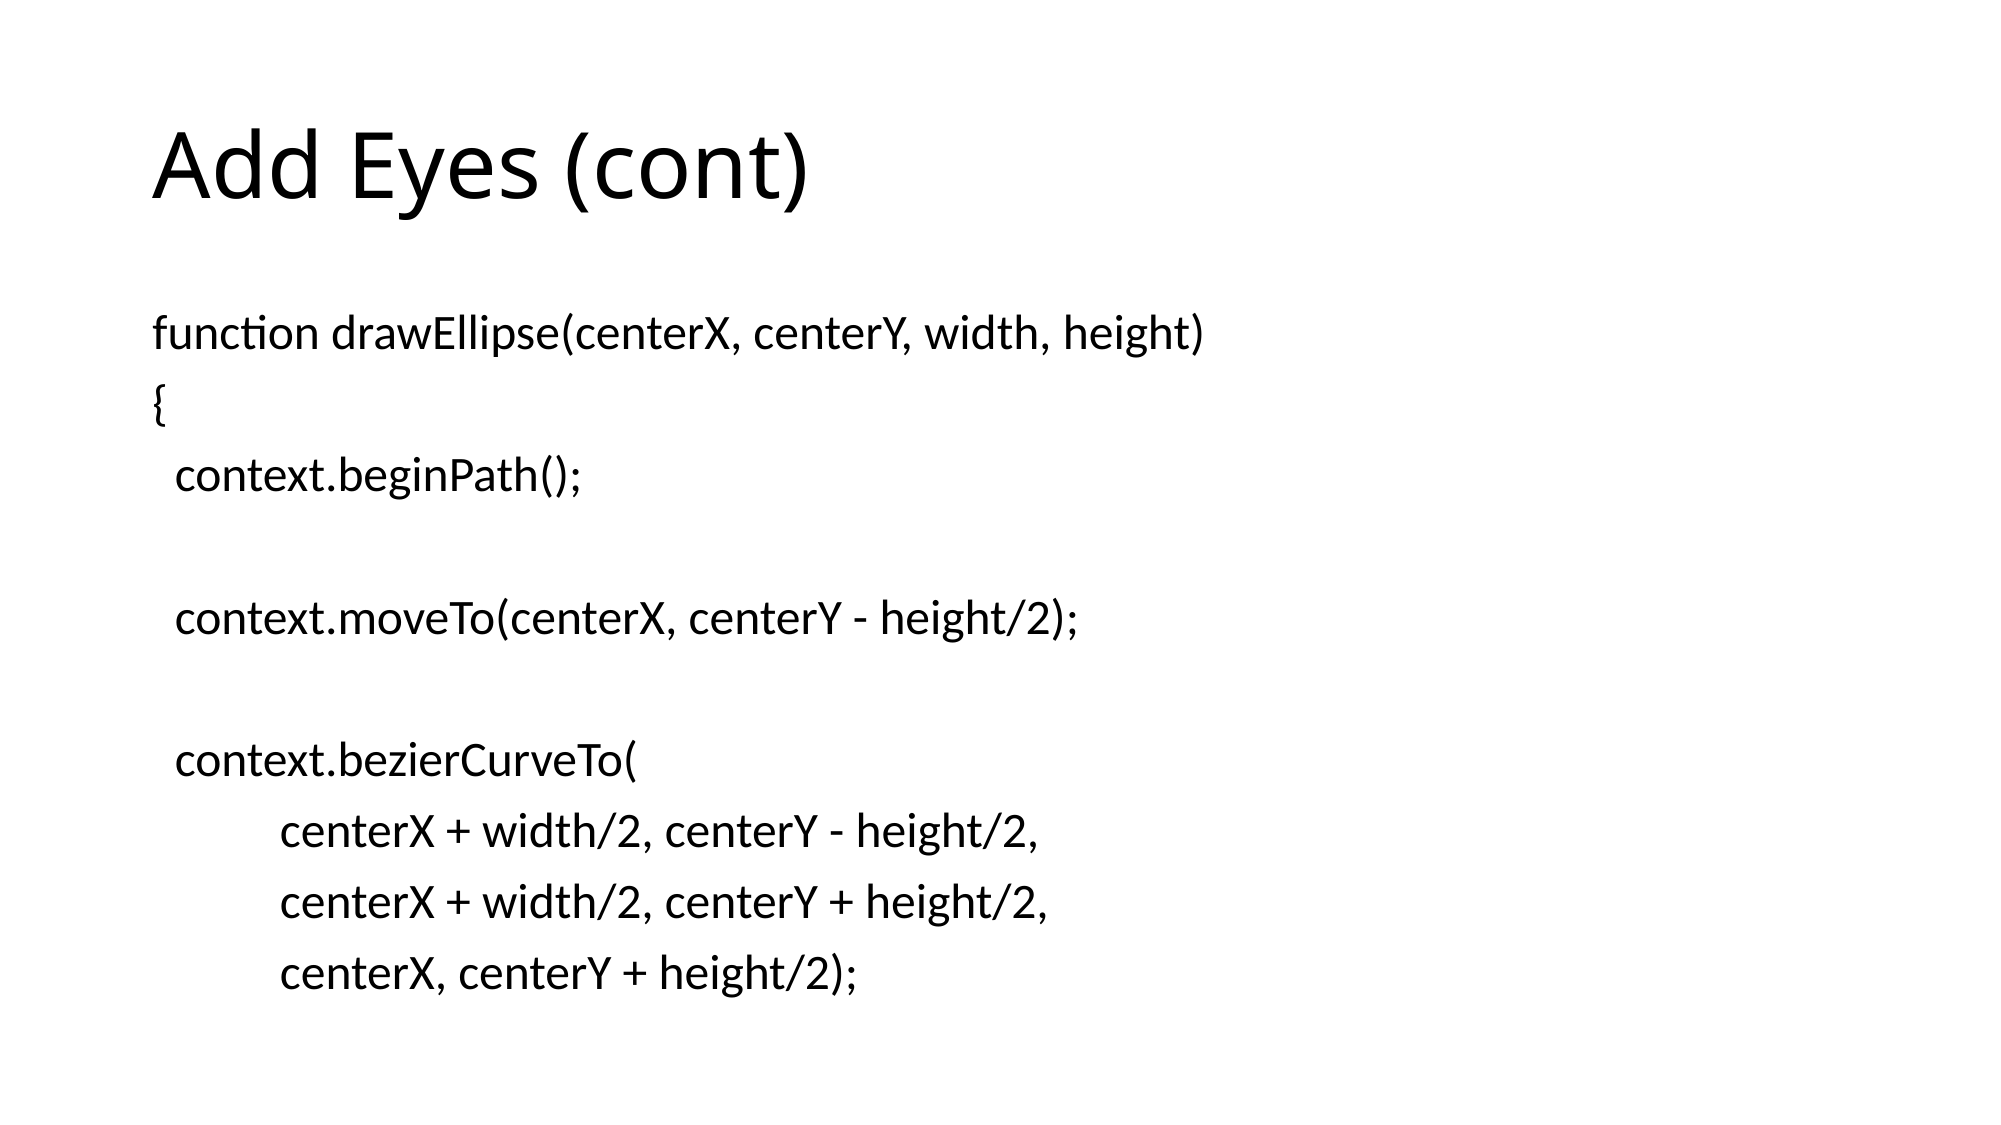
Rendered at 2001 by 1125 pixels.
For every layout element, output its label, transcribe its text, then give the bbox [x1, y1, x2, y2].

list function drawEllipse(centerX, centerY, width, height) { context.beginPath(); context.moveTo(centerX, centerY - height/2); context.bezierCurveTo( centerX + width/2, centerY - height/2, centerX + width/2, centerY + height/2, centerX, centerY + height/2); [137, 299, 1863, 1014]
title Add Eyes (cont) [137, 59, 1863, 278]
